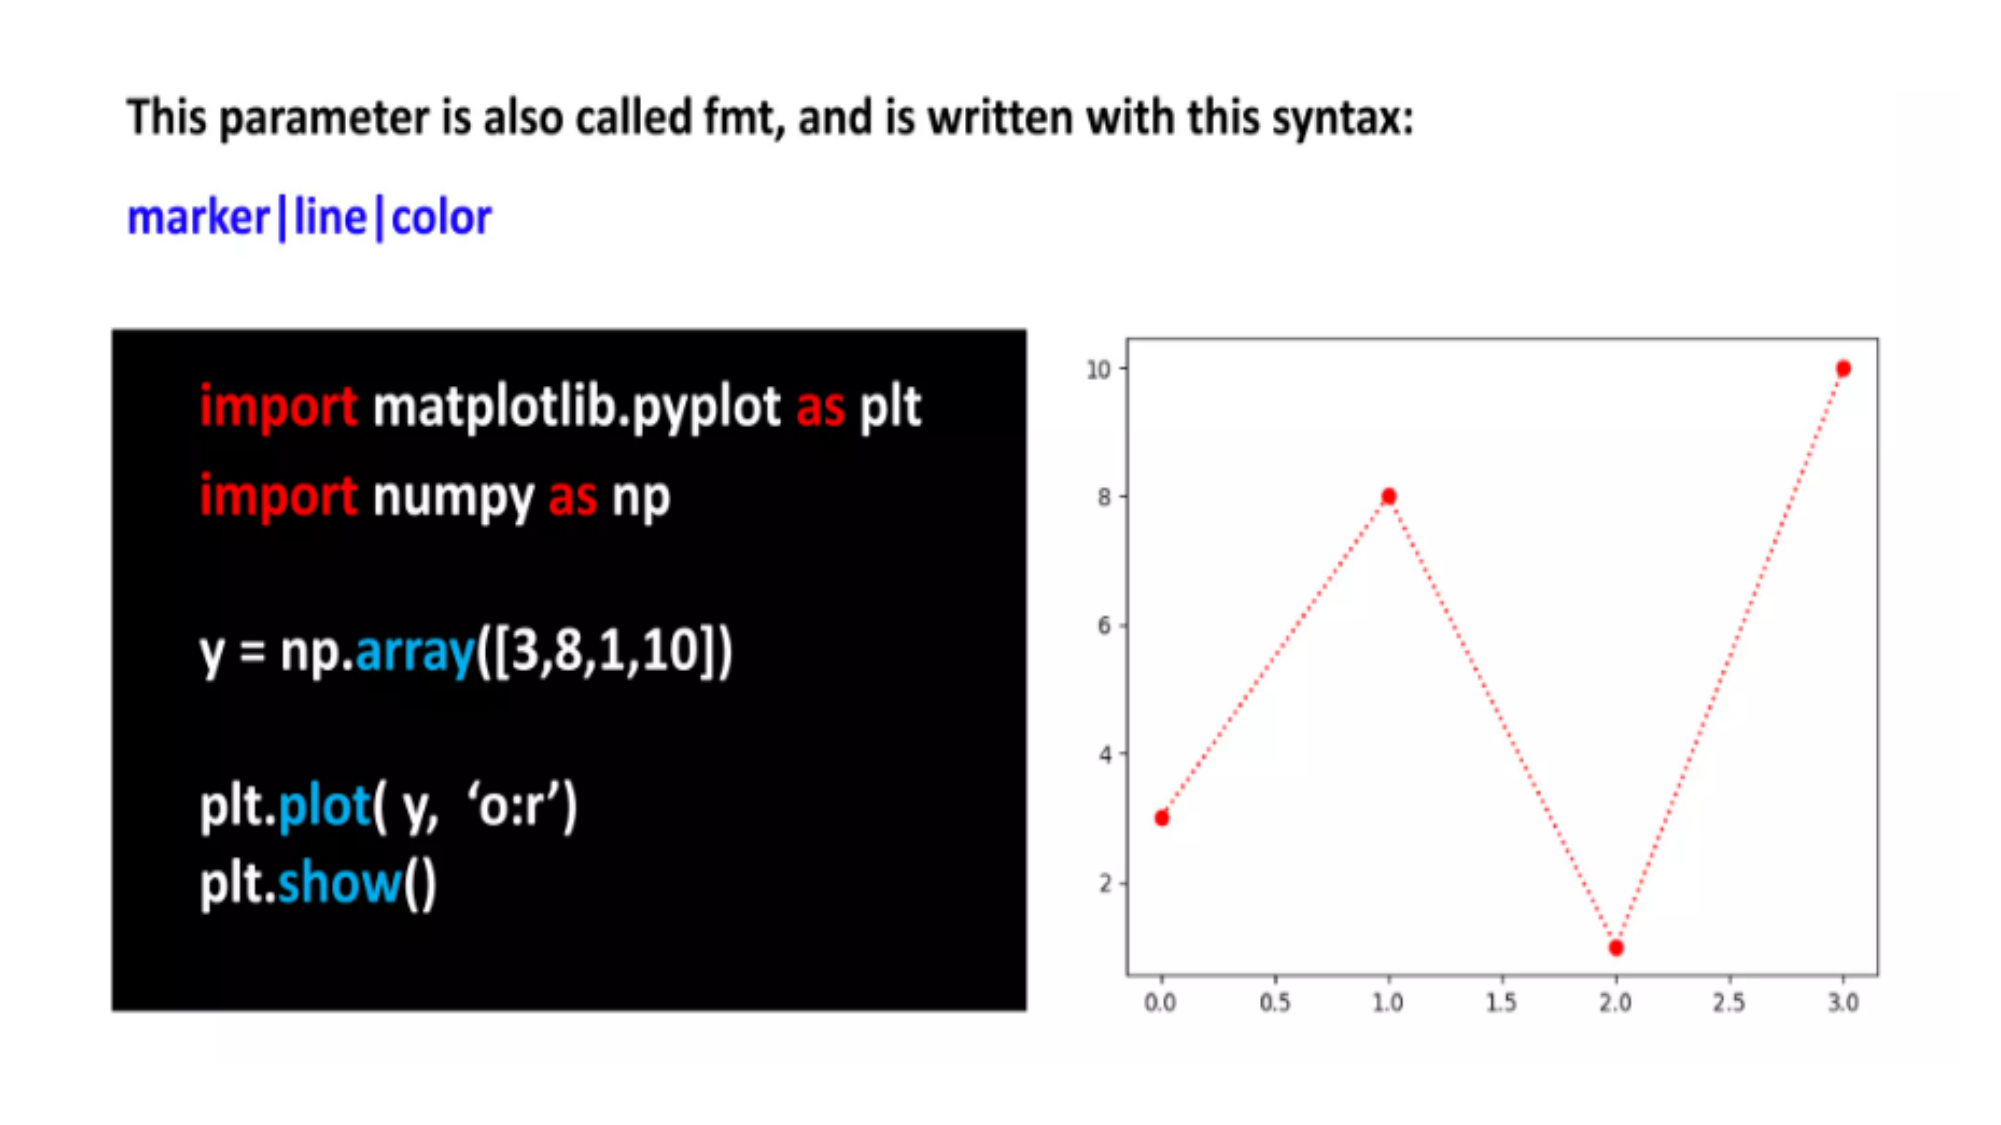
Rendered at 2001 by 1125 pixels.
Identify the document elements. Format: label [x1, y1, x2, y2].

picture [79, 25, 1961, 1063]
